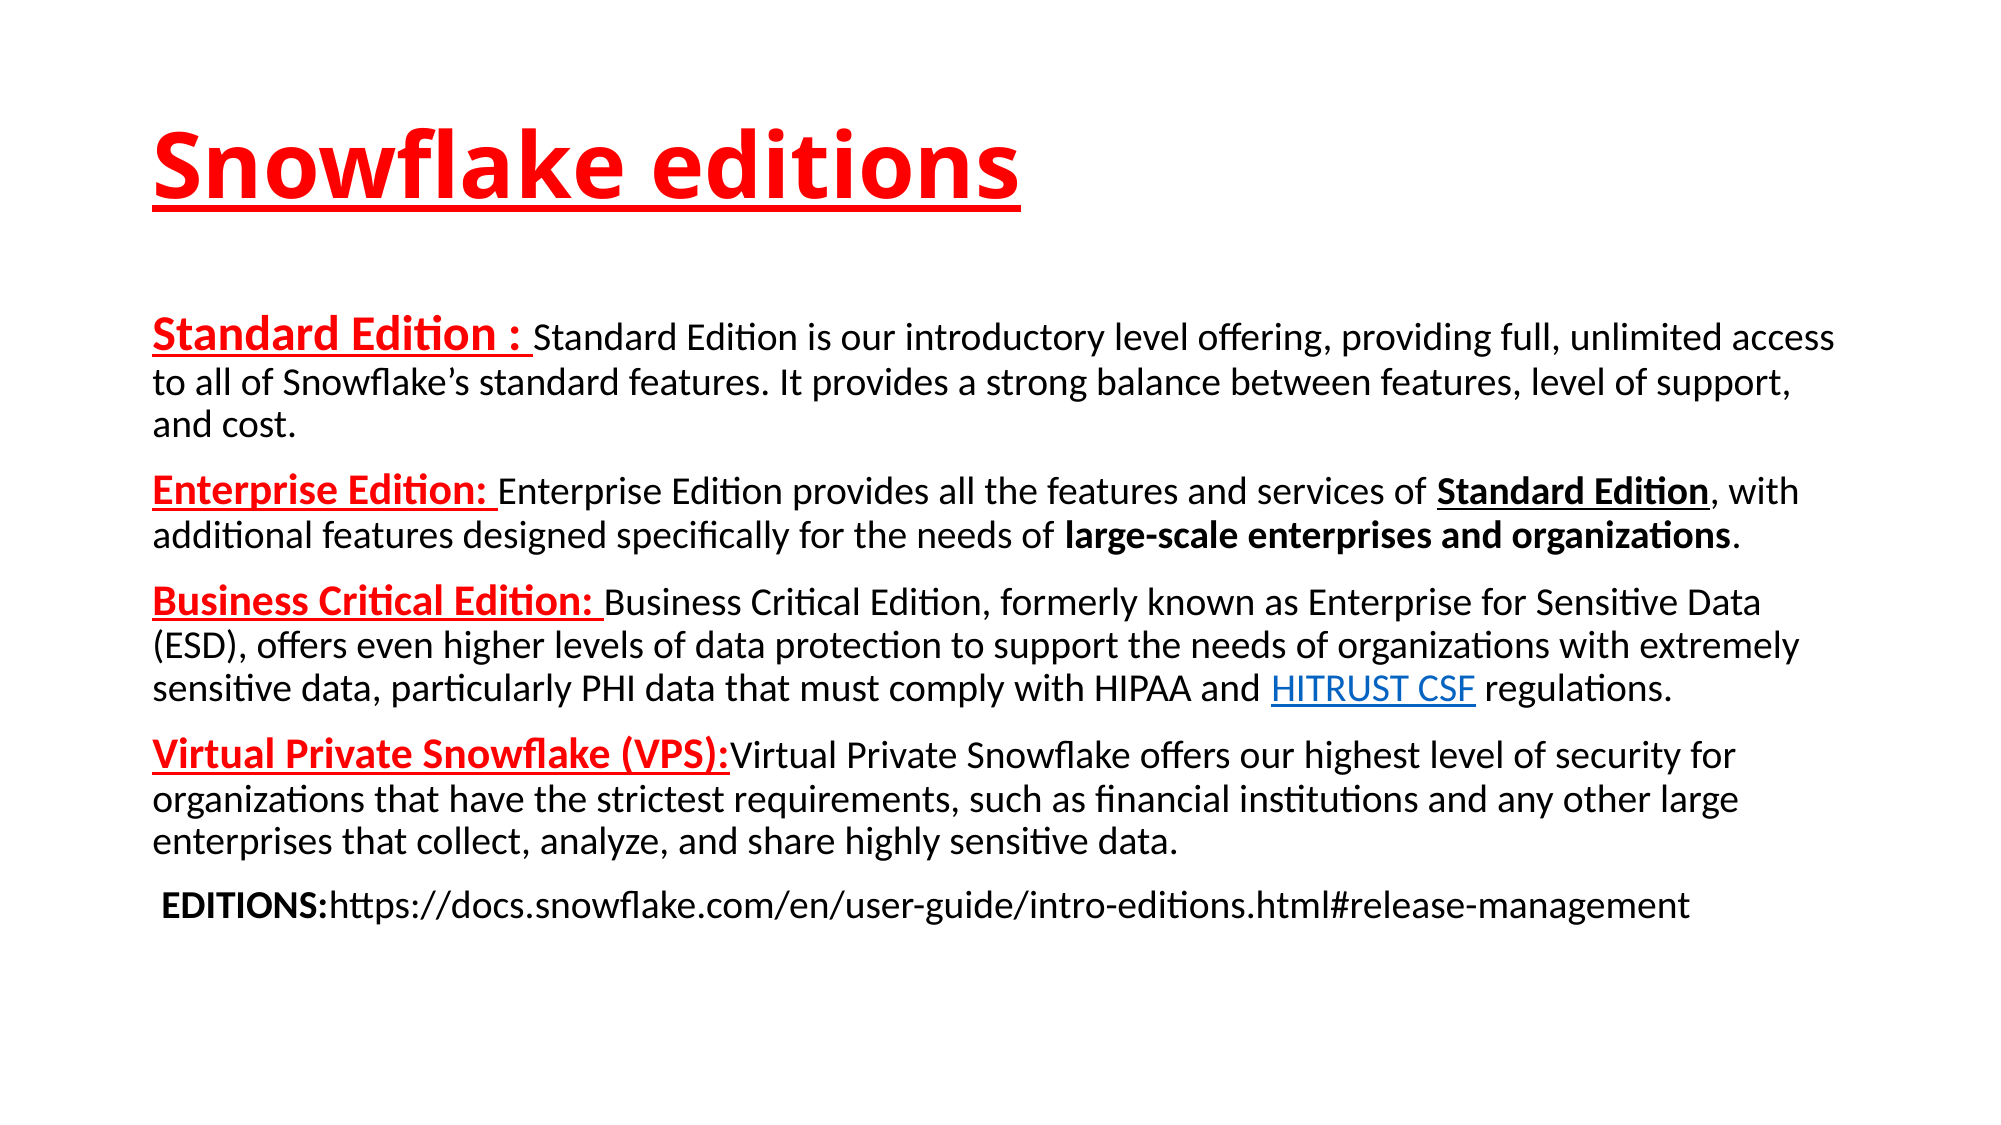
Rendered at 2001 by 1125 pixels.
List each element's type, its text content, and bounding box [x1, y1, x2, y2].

title Snowflake editions [137, 59, 1863, 278]
list Standard Edition : Standard Edition is our introductory level offering, providing full, unlimited access to all of Snowflake’s standard features. It provides a strong balance between features, level of support, and cost. Enterprise Edition: Enterprise Edition provides all the features and services of Standard Edition, with additional features designed specifically for the needs of large-scale enterprises and organizations. Business Critical Edition: Business Critical Edition, formerly known as Enterprise for Sensitive Data (ESD), offers even higher levels of data protection to support the needs of organizations with extremely sensitive data, particularly PHI data that must comply with HIPAA and HITRUST CSF regulations. Virtual Private Snowflake (VPS):Virtual Private Snowflake offers our highest level of security for organizations that have the strictest requirements, such as financial institutions and any other large enterprises that collect, analyze, and share highly sensitive data. EDITIONS:https://docs.snowflake.com/en/user-guide/intro-editions.html#release-management [137, 299, 1863, 1014]
